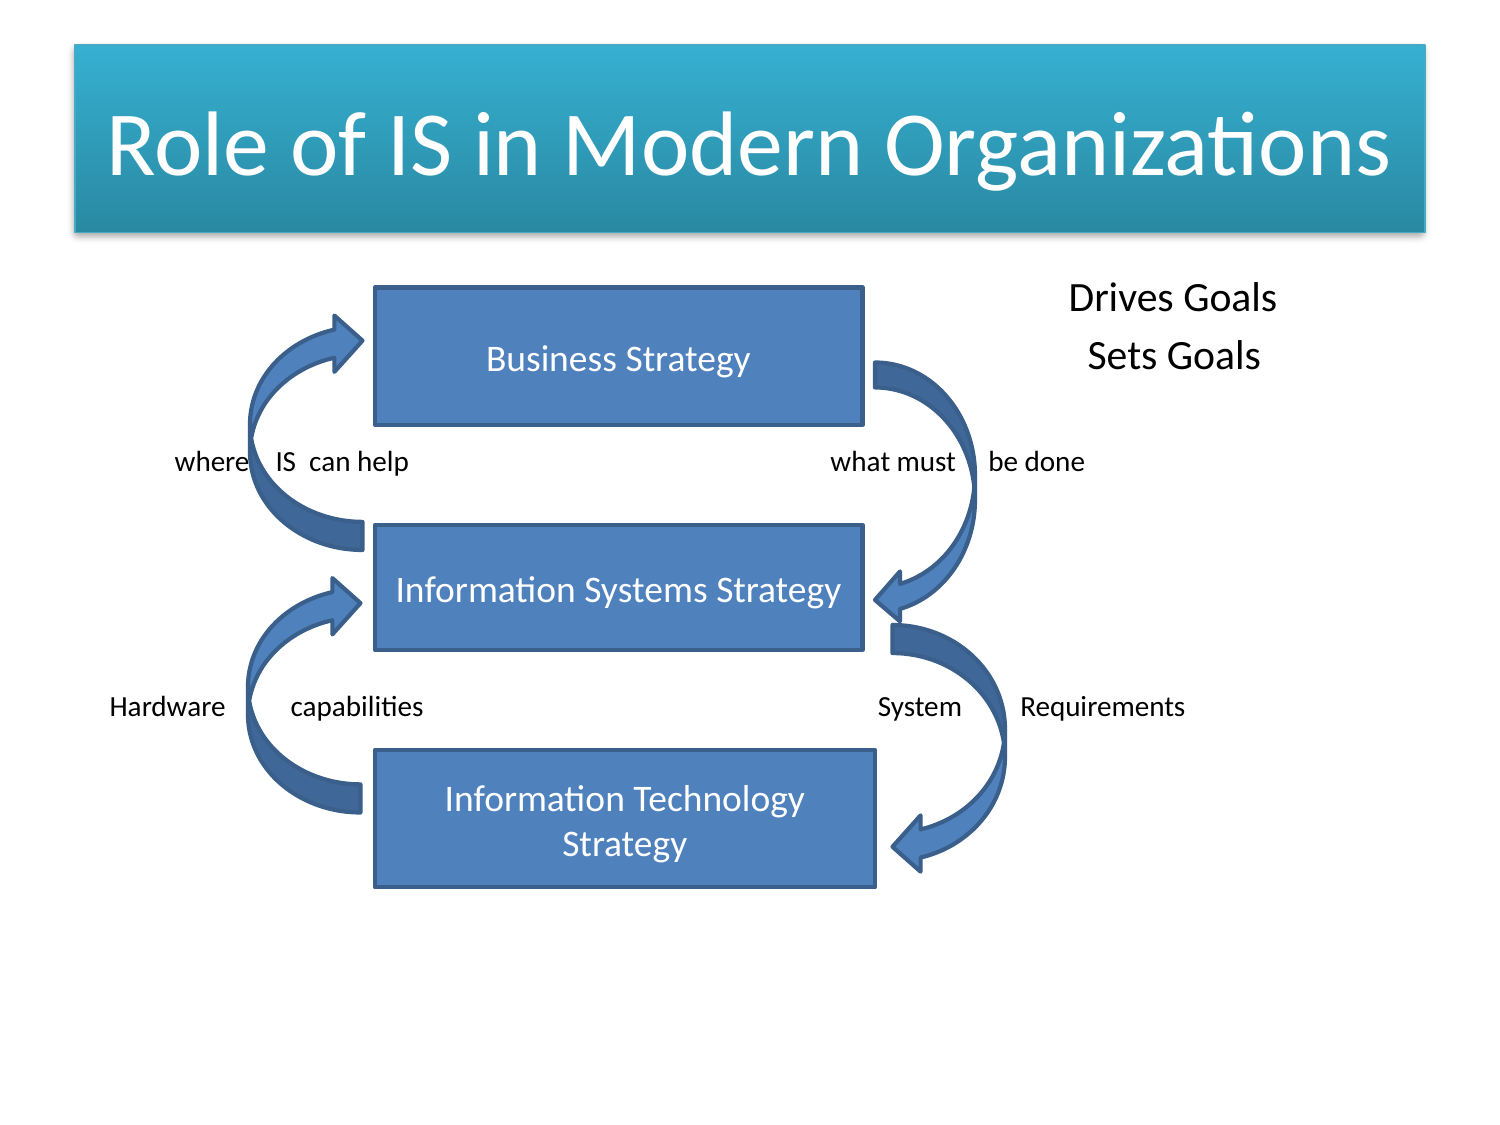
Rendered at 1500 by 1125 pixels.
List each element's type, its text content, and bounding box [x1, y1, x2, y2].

text_box [872, 360, 978, 623]
title Role of IS in Modern Organizations [74, 44, 1426, 233]
list Drives Goals Sets Goals where IS can help what must be done Hardware capabilities System Requirements [75, 262, 1425, 1005]
text_box Information Technology Strategy [373, 748, 877, 889]
text_box [890, 622, 1008, 874]
text_box [247, 313, 365, 553]
text_box [245, 576, 363, 815]
text_box Information Systems Strategy [373, 523, 865, 652]
text_box Business Strategy [373, 285, 865, 427]
